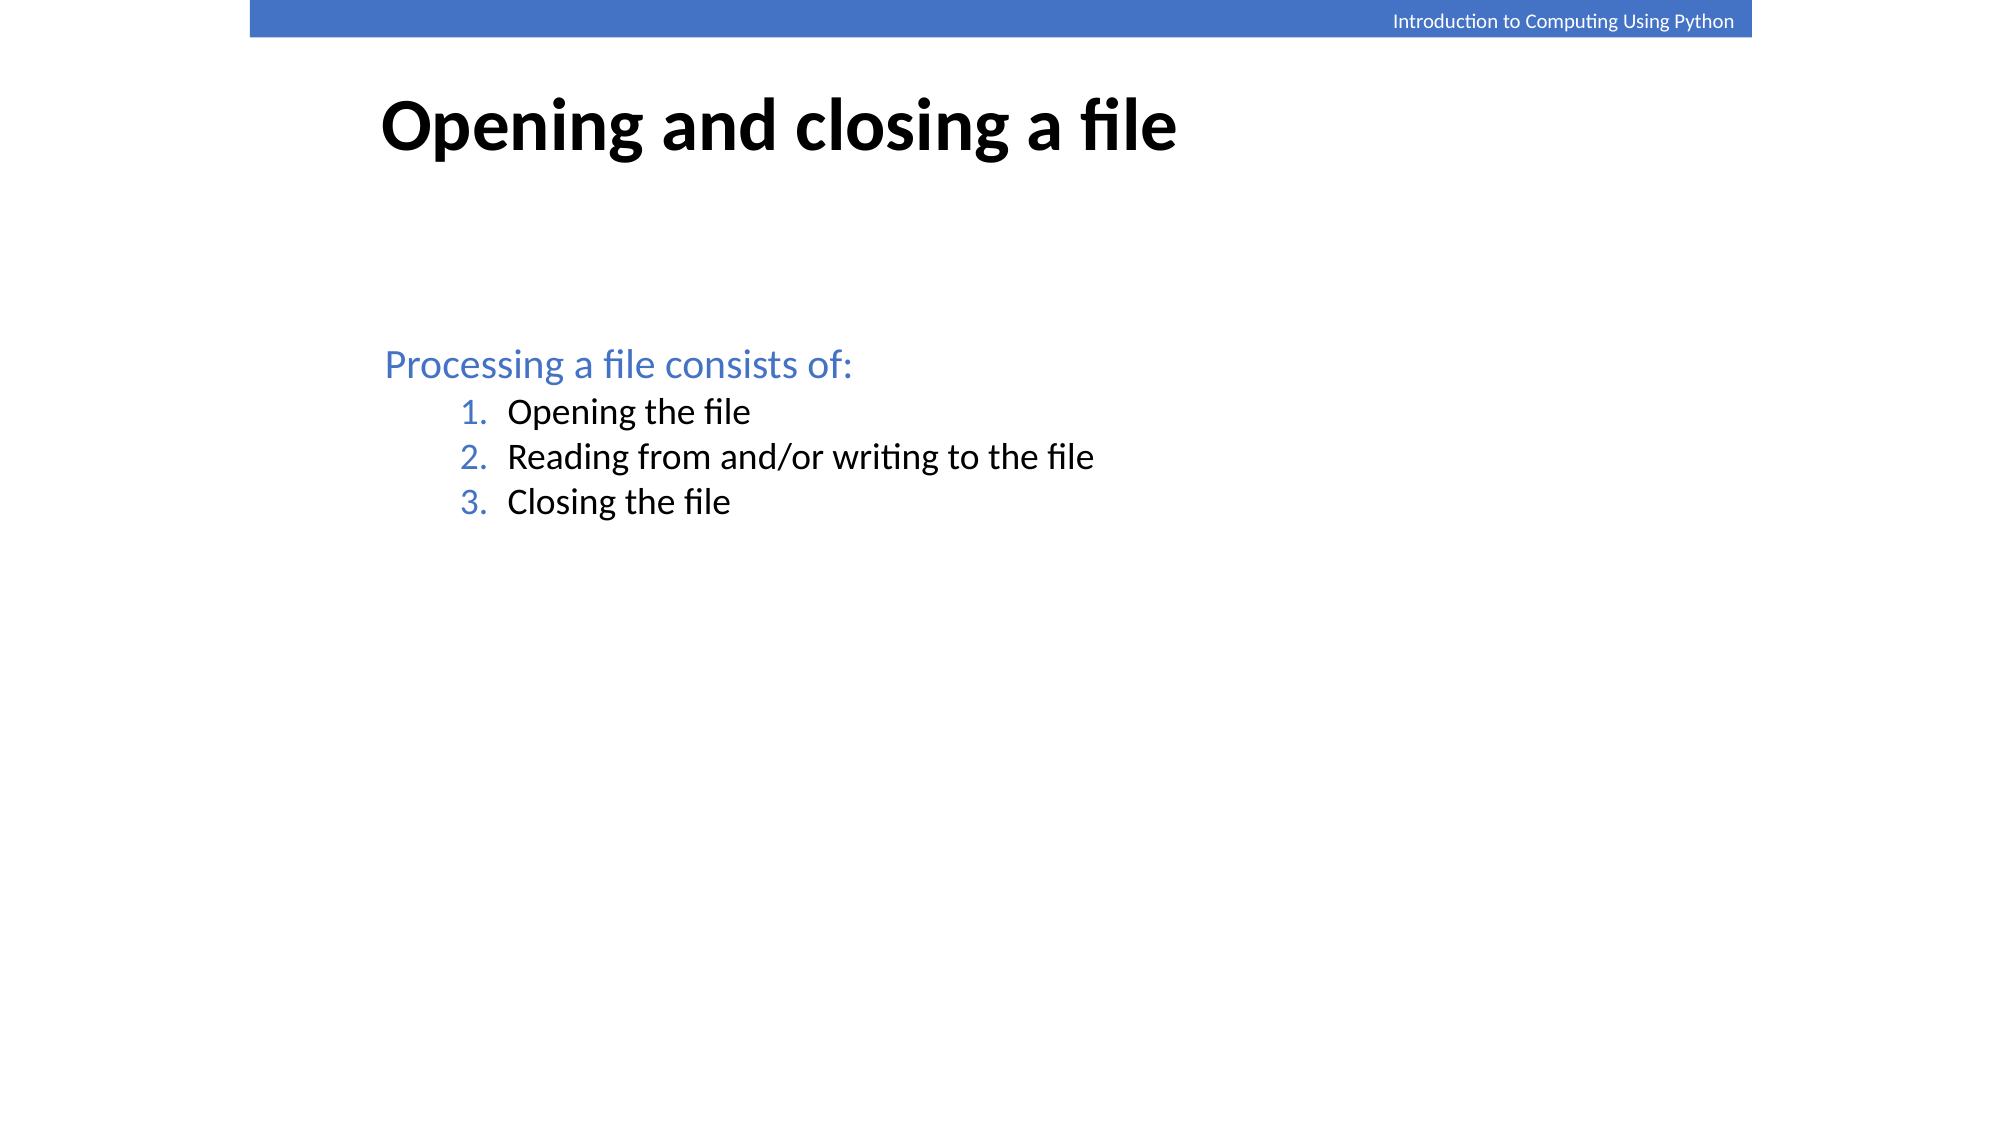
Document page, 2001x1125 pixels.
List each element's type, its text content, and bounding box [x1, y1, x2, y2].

text_box [249, 0, 366, 38]
text_box Introduction to Computing Using Python [1642, 0, 1750, 40]
text_box Processing a file consists of: Opening the file Reading from and/or writing to the file Closing the file [369, 329, 1111, 530]
text_box Opening and closing a file [366, 0, 1642, 242]
